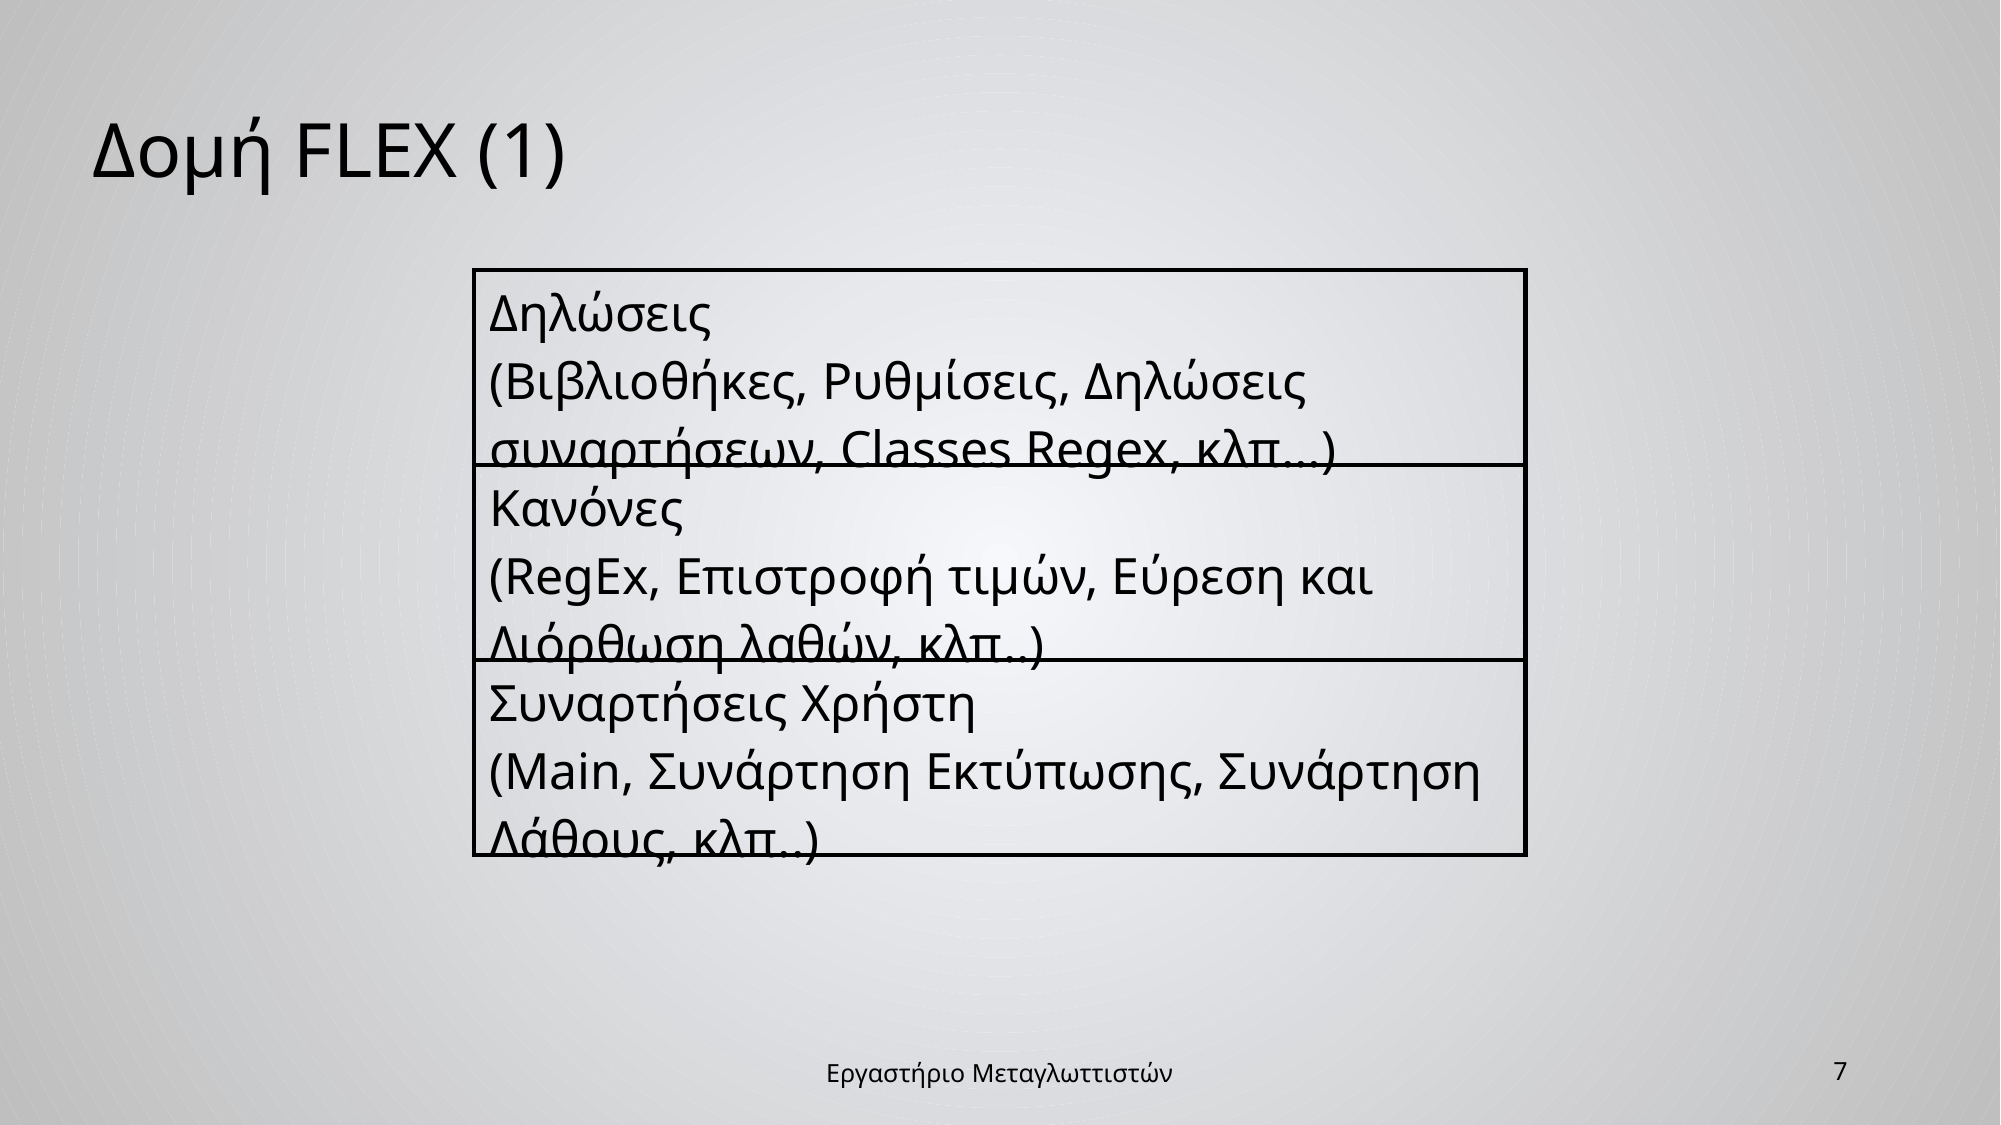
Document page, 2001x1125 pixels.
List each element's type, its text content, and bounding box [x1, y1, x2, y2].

table_cell Κανόνες (RegEx, Επιστροφή τιμών, Εύρεση και Διόρθωση λαθών, κλπ..) [476, 467, 1523, 658]
slide_number 7 [1412, 1042, 1863, 1103]
table_header Δηλώσεις (Βιβλιοθήκες, Ρυθμίσεις, Δηλώσεις συναρτήσεων, Classes Regex, κλπ…) [476, 272, 1523, 463]
table_cell Συναρτήσεις Χρήστη (Main, Συνάρτηση Εκτύπωσης, Συνάρτηση Λάθους, κλπ..) [476, 662, 1523, 853]
footer Εργαστήριο Μεταγλωττιστών [662, 1042, 1338, 1103]
text_box Δομή FLEX (1) [77, 94, 581, 200]
